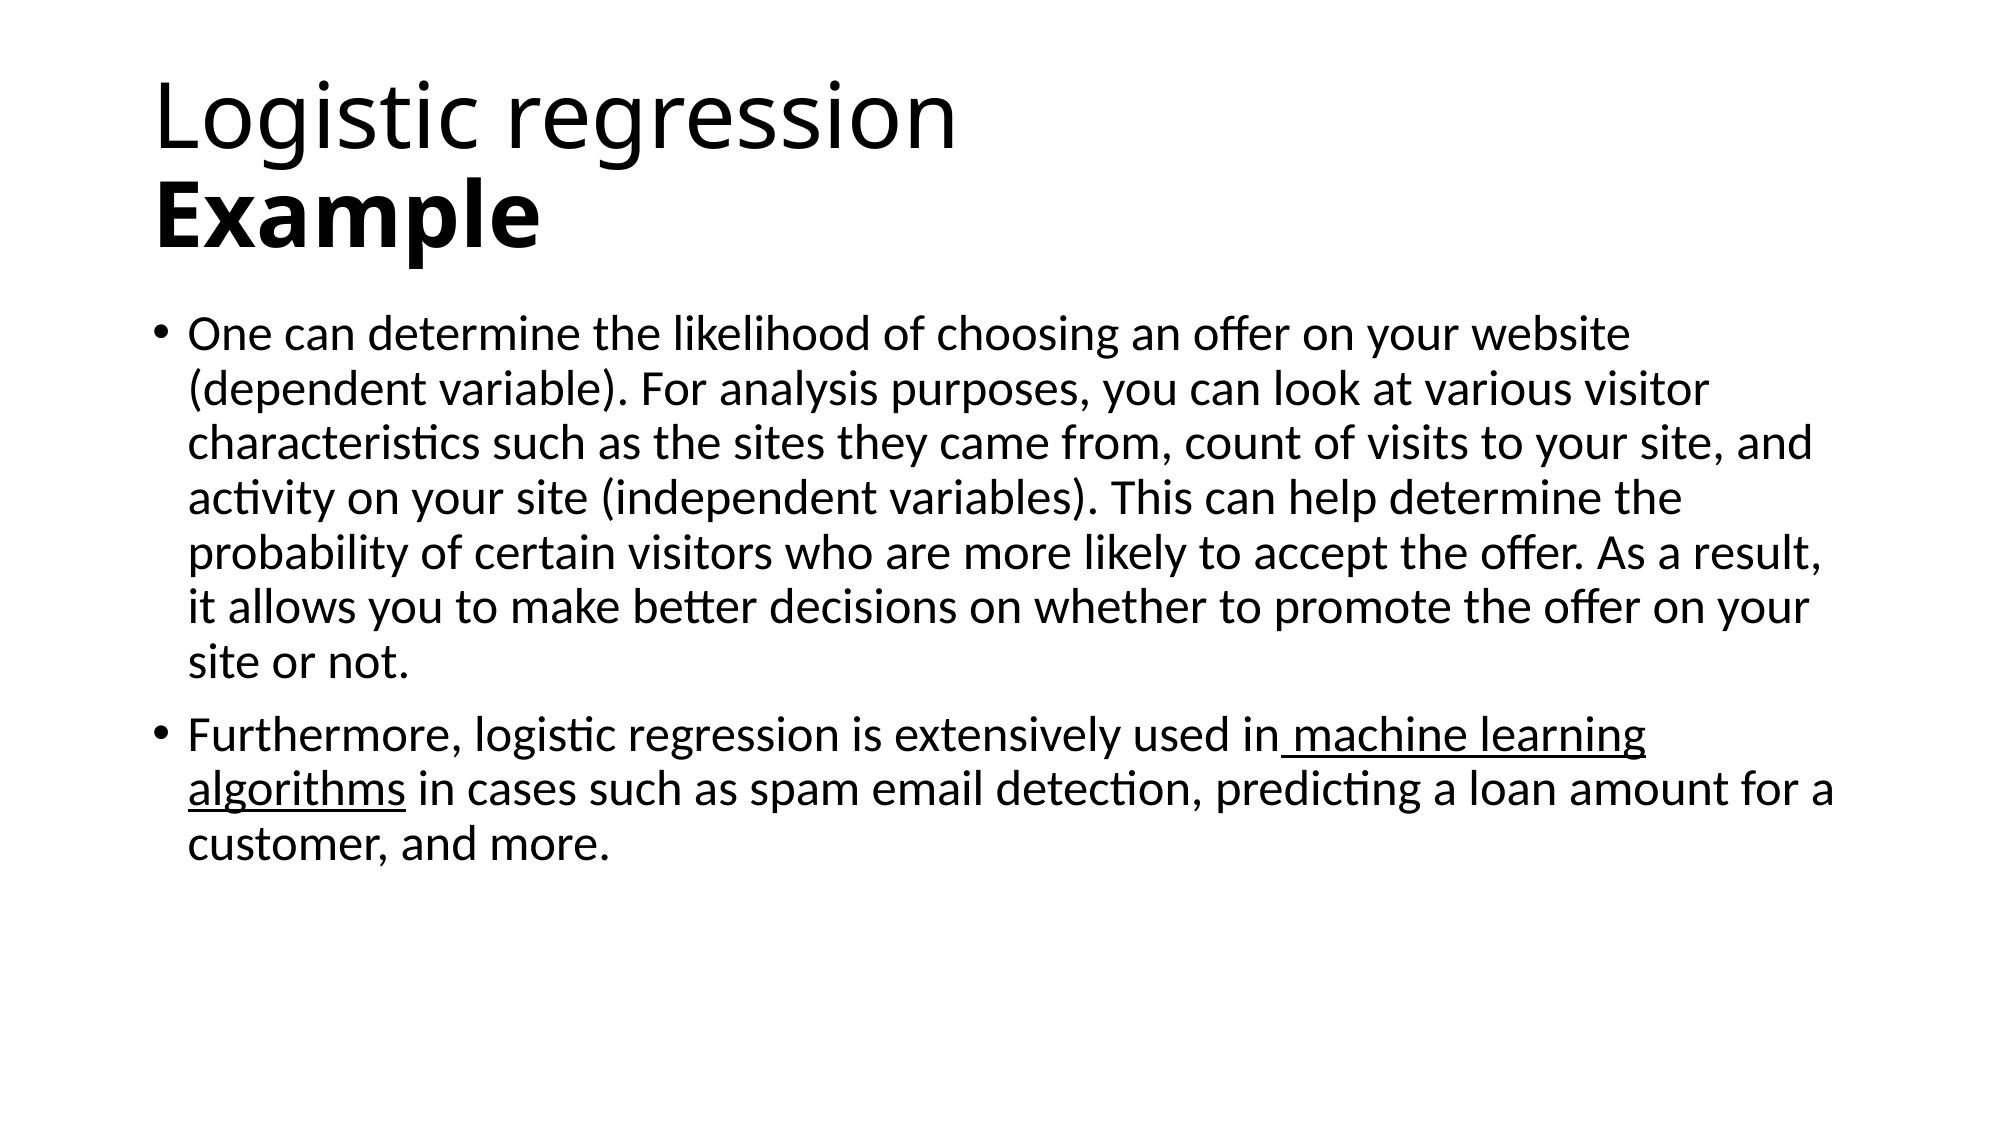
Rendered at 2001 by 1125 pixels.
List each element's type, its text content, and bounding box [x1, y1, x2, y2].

list One can determine the likelihood of choosing an offer on your website (dependent variable). For analysis purposes, you can look at various visitor characteristics such as the sites they came from, count of visits to your site, and activity on your site (independent variables). This can help determine the probability of certain visitors who are more likely to accept the offer. As a result, it allows you to make better decisions on whether to promote the offer on your site or not. Furthermore, logistic regression is extensively used in machine learning algorithms in cases such as spam email detection, predicting a loan amount for a customer, and more. [137, 299, 1863, 1014]
title Logistic regression Example [137, 59, 1863, 278]
